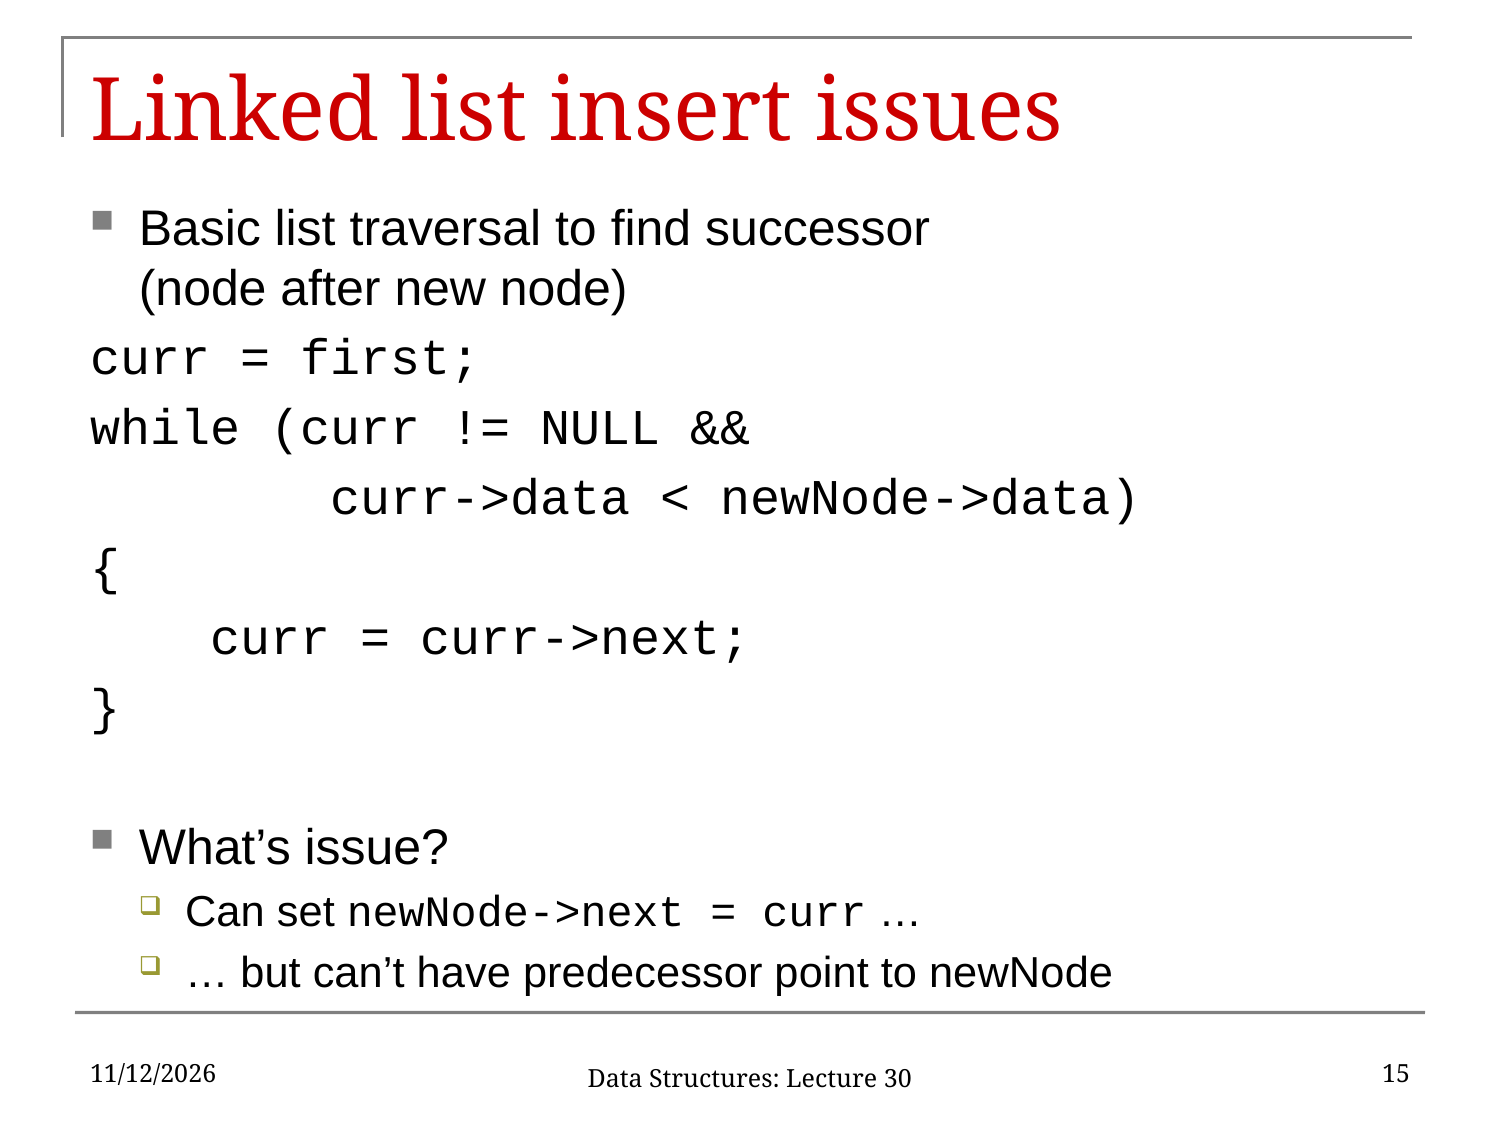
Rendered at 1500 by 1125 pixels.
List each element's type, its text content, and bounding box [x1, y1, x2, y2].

list Basic list traversal to find successor (node after new node) curr = first; while (curr != NULL && curr->data < newNode->data) { curr = curr->next; } What’s issue? Can set newNode->next = curr … … but can’t have predecessor point to newNode [75, 187, 1425, 1006]
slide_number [74, 1023, 426, 1100]
slide_number 15 [1074, 1023, 1426, 1100]
title Linked list insert issues [75, 45, 1425, 163]
footer Data Structures: Lecture 30 [512, 1024, 988, 1101]
